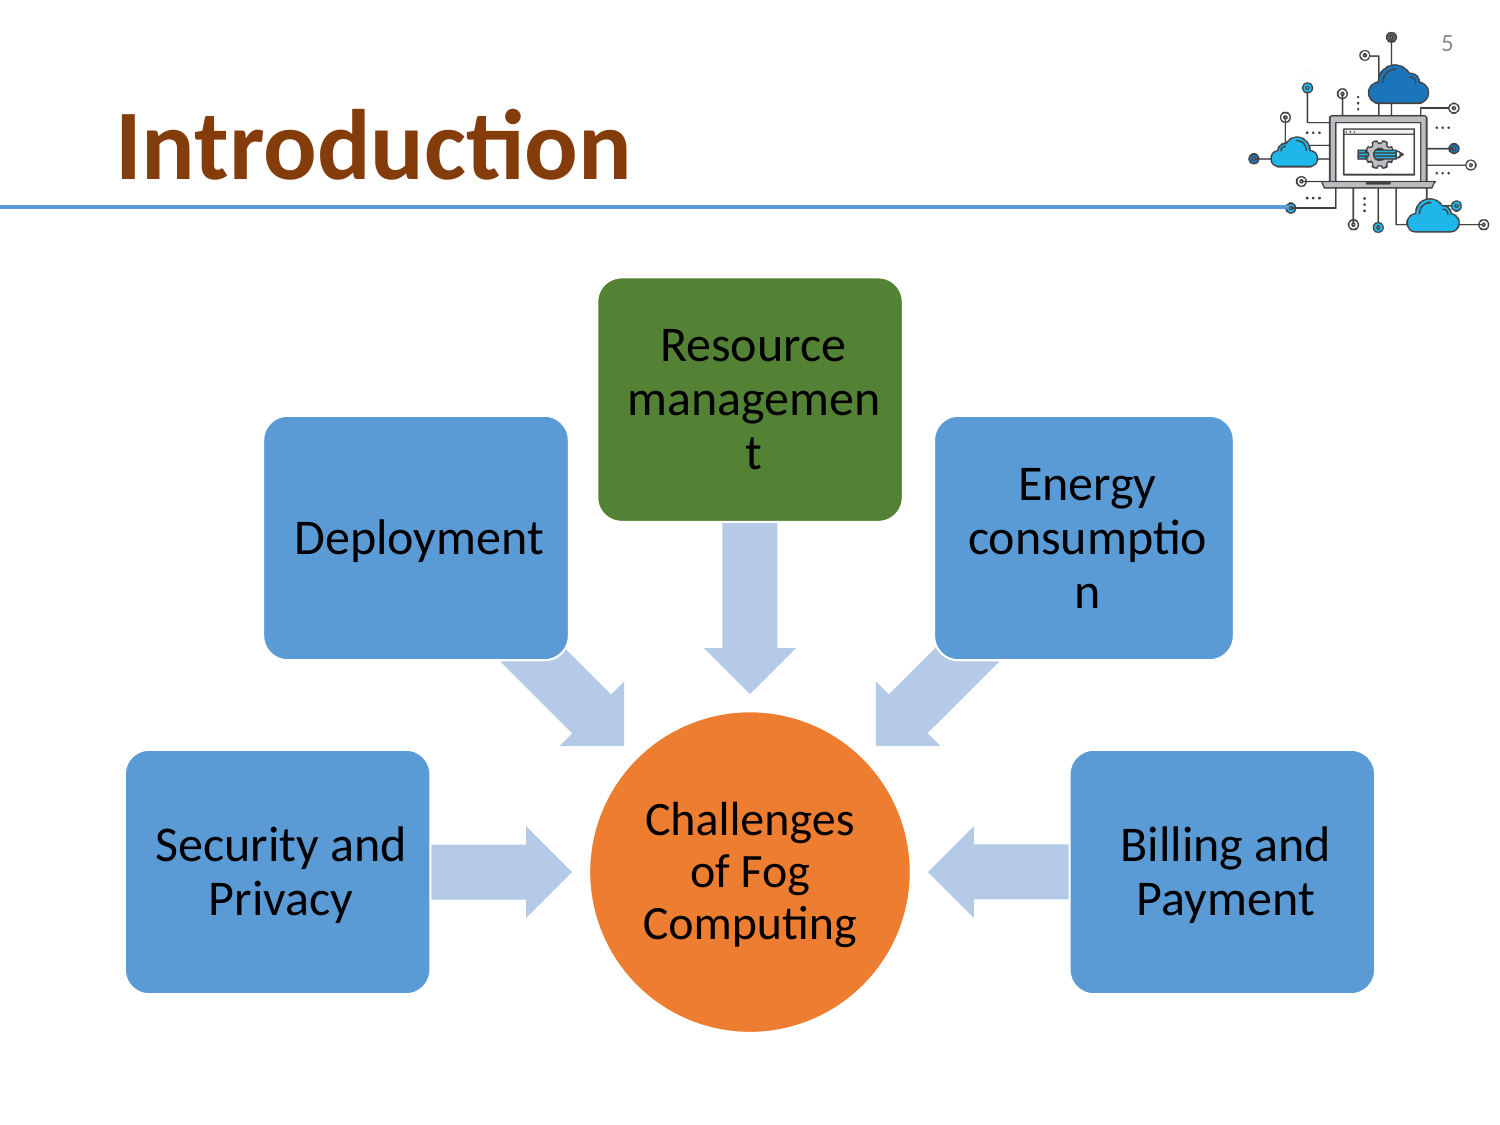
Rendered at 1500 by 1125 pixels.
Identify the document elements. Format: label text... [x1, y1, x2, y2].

slide_number 5 [1131, 11, 1469, 72]
title Introduction [100, 65, 1348, 230]
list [103, 277, 1397, 1033]
picture [1214, 27, 1500, 248]
